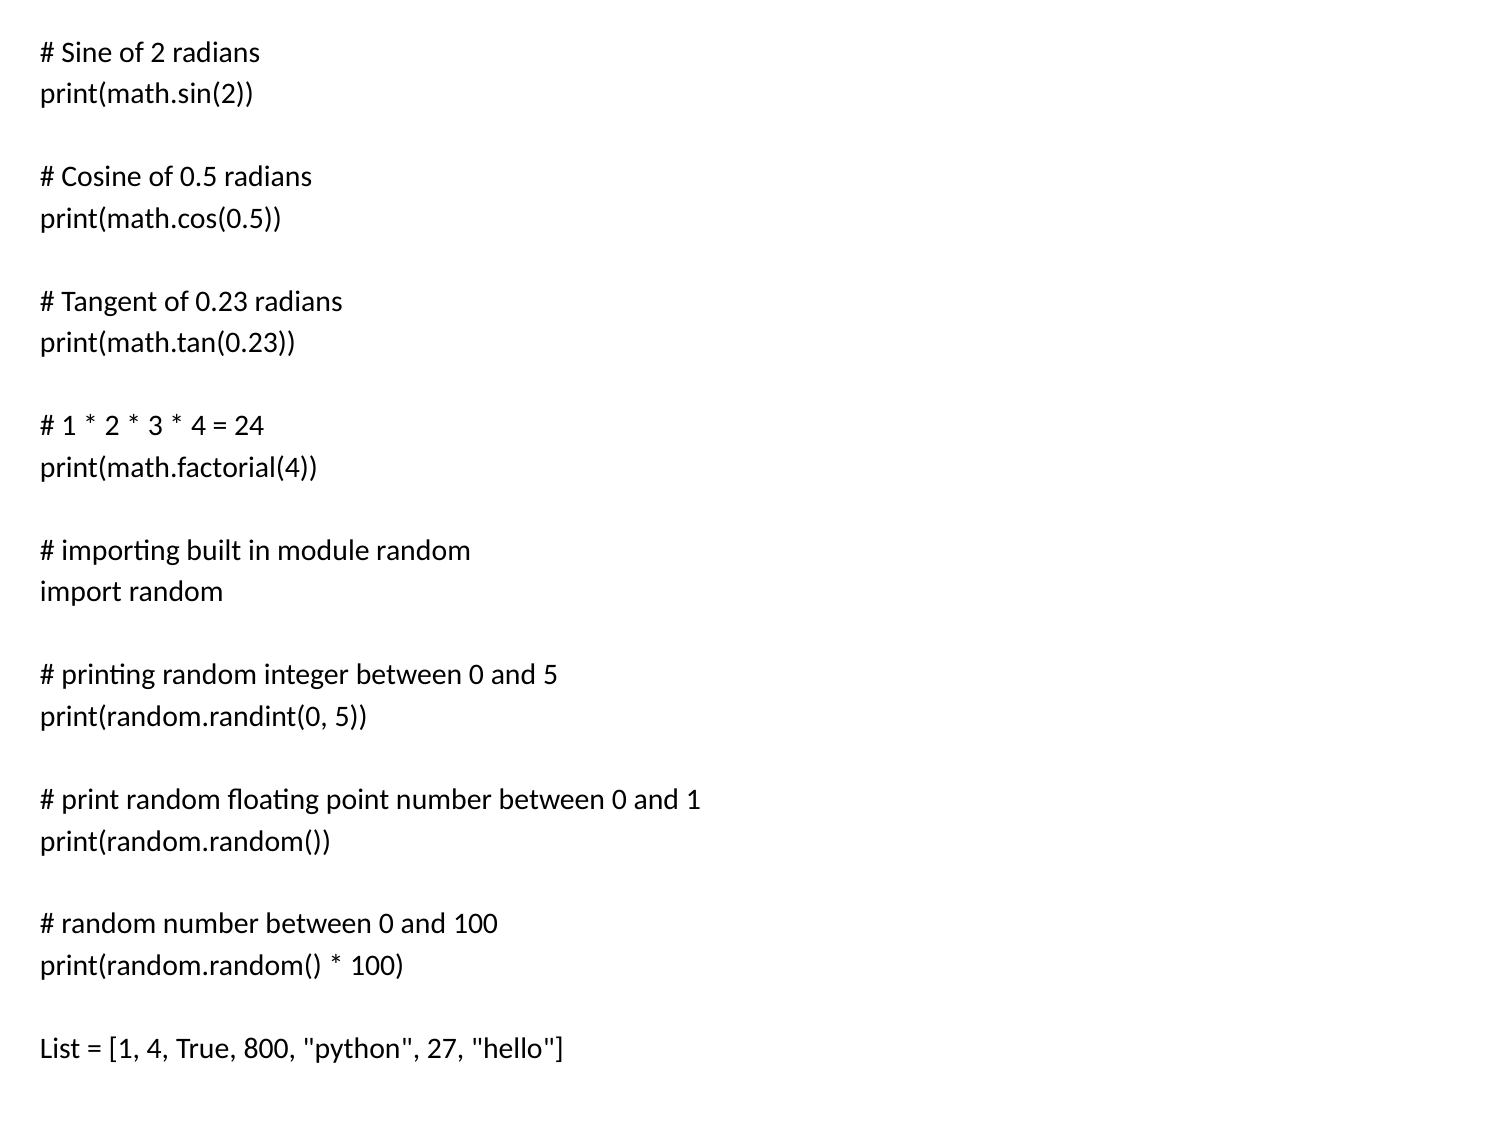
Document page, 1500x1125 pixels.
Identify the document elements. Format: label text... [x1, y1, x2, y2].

list # Sine of 2 radians print(math.sin(2)) # Cosine of 0.5 radians print(math.cos(0.5)) # Tangent of 0.23 radians print(math.tan(0.23)) # 1 * 2 * 3 * 4 = 24 print(math.factorial(4)) # importing built in module random import random # printing random integer between 0 and 5 print(random.randint(0, 5)) # print random floating point number between 0 and 1 print(random.random()) # random number between 0 and 100 print(random.random() * 100) List = [1, 4, True, 800, "python", 27, "hello"] [24, 24, 1475, 1100]
